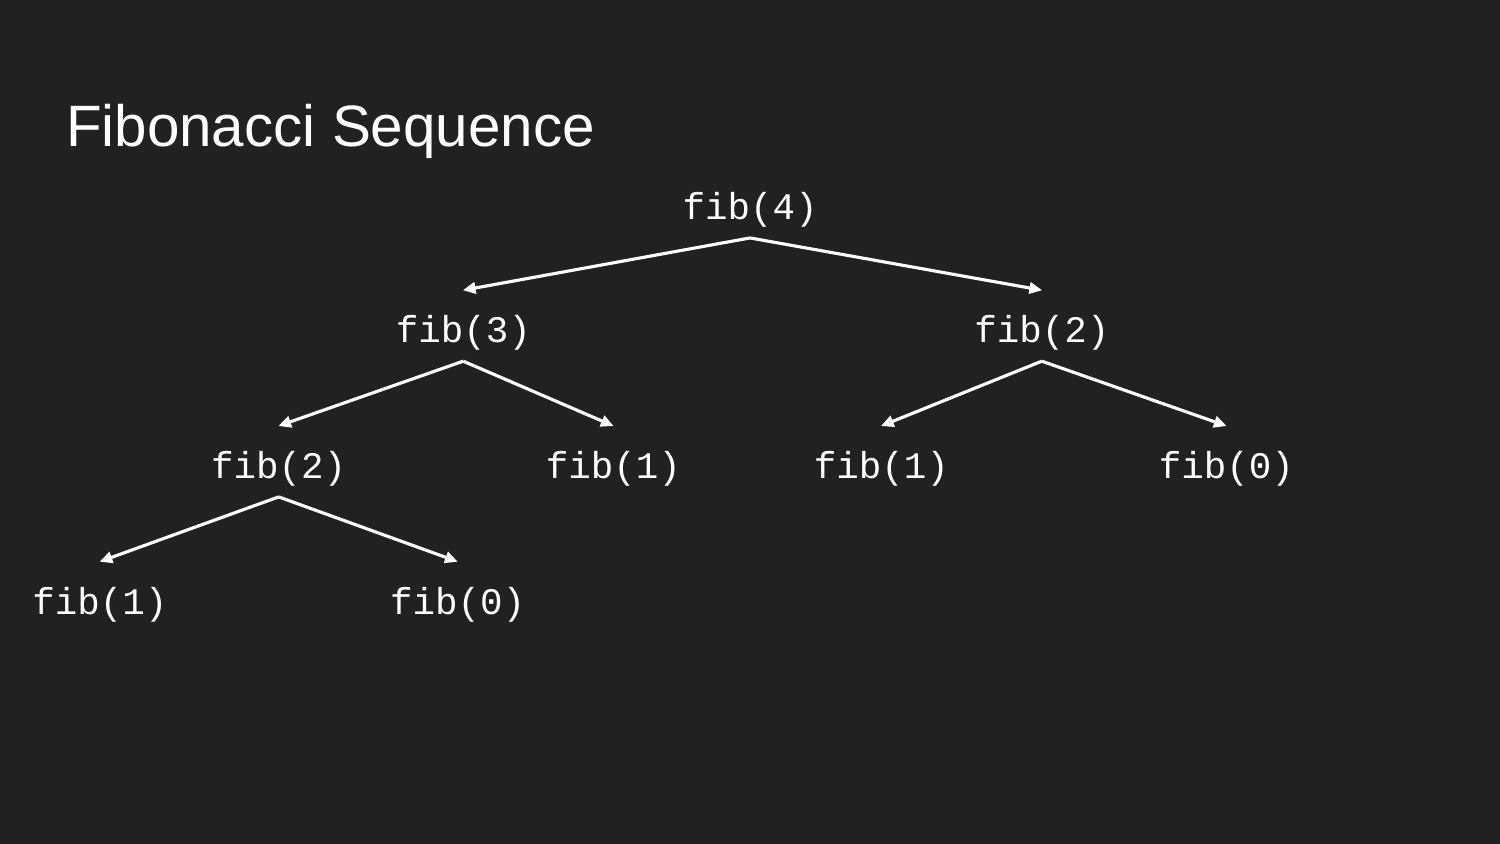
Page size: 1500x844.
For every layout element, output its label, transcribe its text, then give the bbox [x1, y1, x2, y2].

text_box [370, 237, 1135, 362]
title Fibonacci Sequence [51, 72, 1449, 167]
text_box fib(4) [657, 166, 843, 236]
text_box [7, 496, 550, 673]
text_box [788, 360, 1319, 537]
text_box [186, 360, 706, 537]
